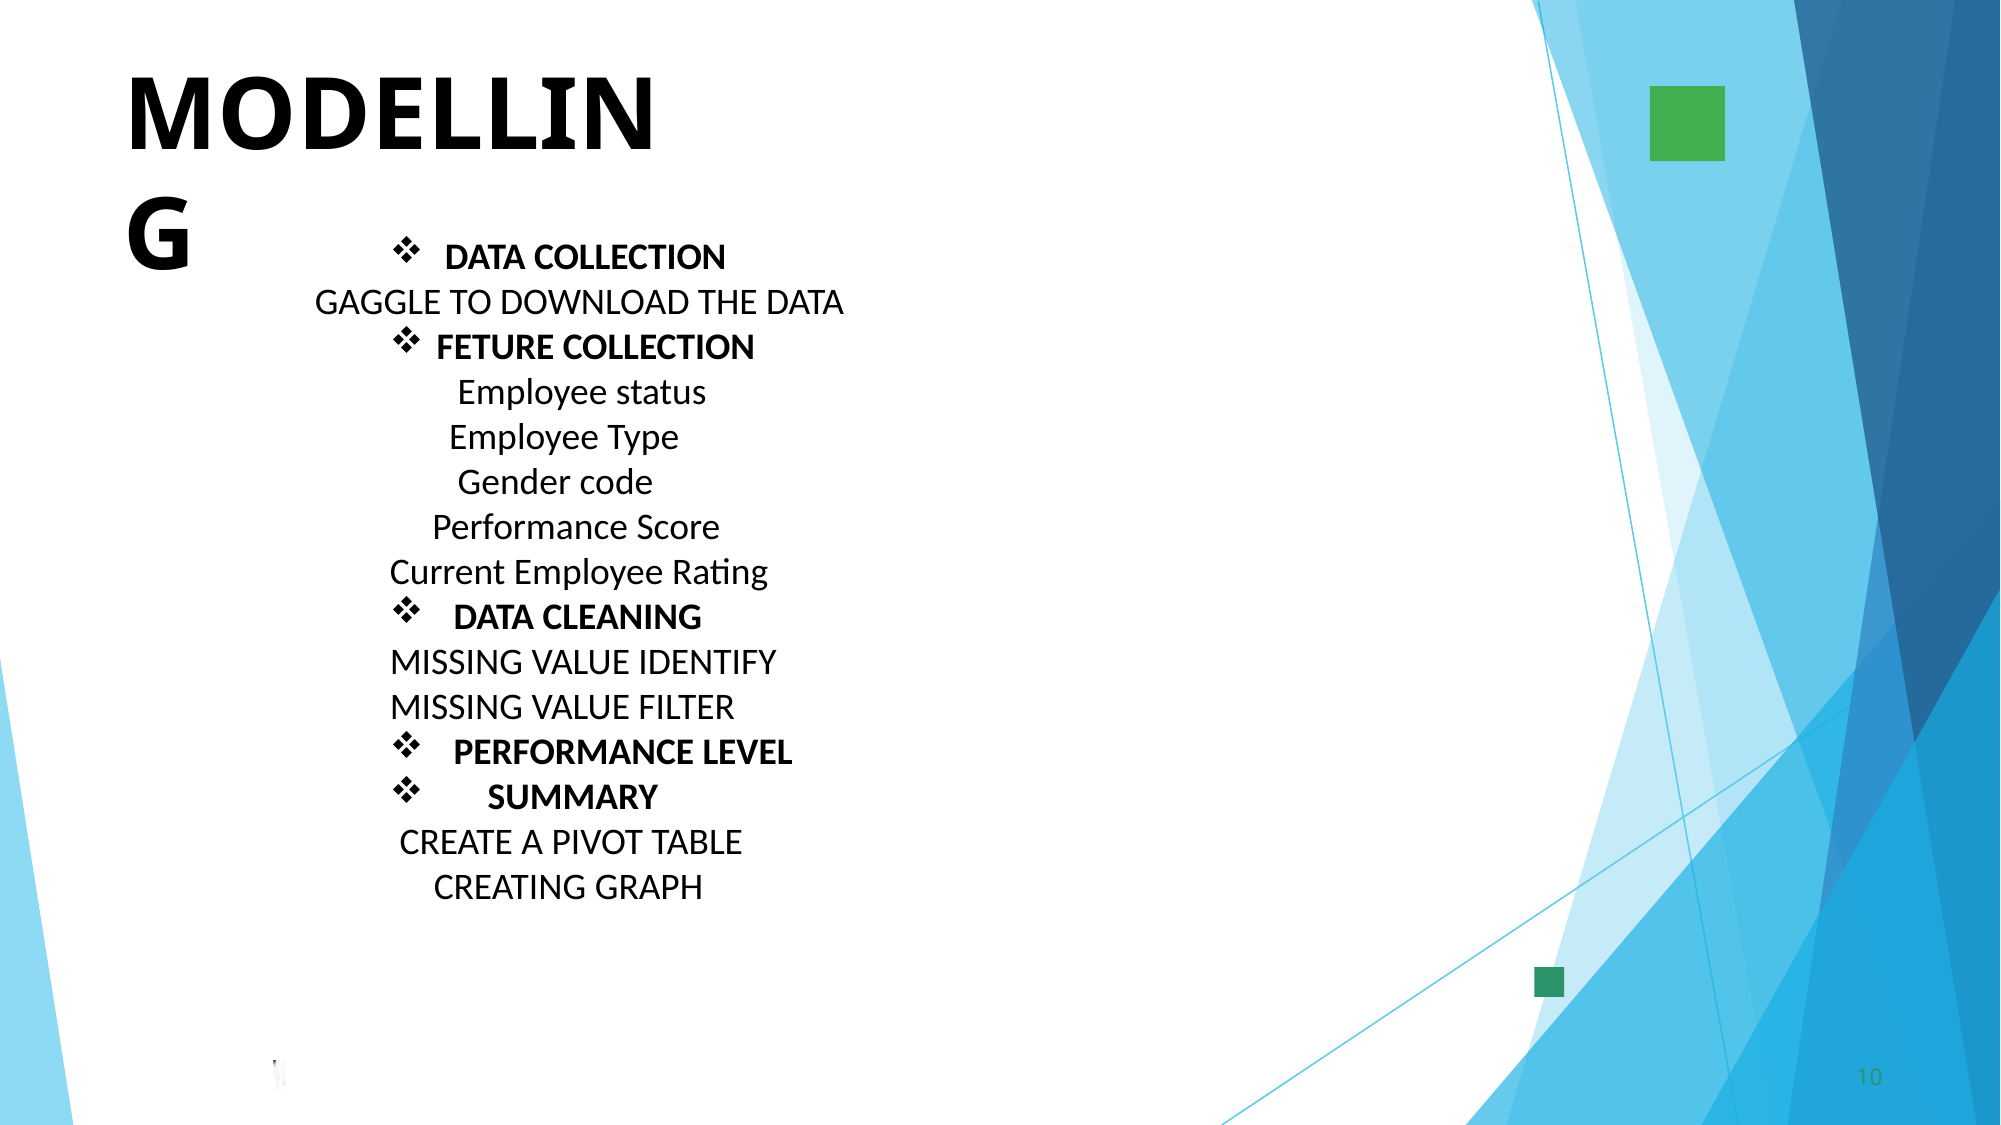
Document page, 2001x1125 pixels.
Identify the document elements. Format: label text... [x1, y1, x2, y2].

text_box [1649, 86, 1725, 162]
picture [273, 1060, 287, 1091]
text_box [1849, 1061, 1888, 1095]
text_box [1534, 967, 1565, 997]
text_box DATA COLLECTION GAGGLE TO DOWNLOAD THE DATA FETURE COLLECTION Employee status Employee Type Gender code Performance Score Current Employee Rating DATA CLEANING MISSING VALUE IDENTIFY MISSING VALUE FILTER PERFORMANCE LEVEL SUMMARY CREATE A PIVOT TABLE CREATING GRAPH [299, 224, 1308, 923]
text_box MODELLING [121, 47, 664, 290]
